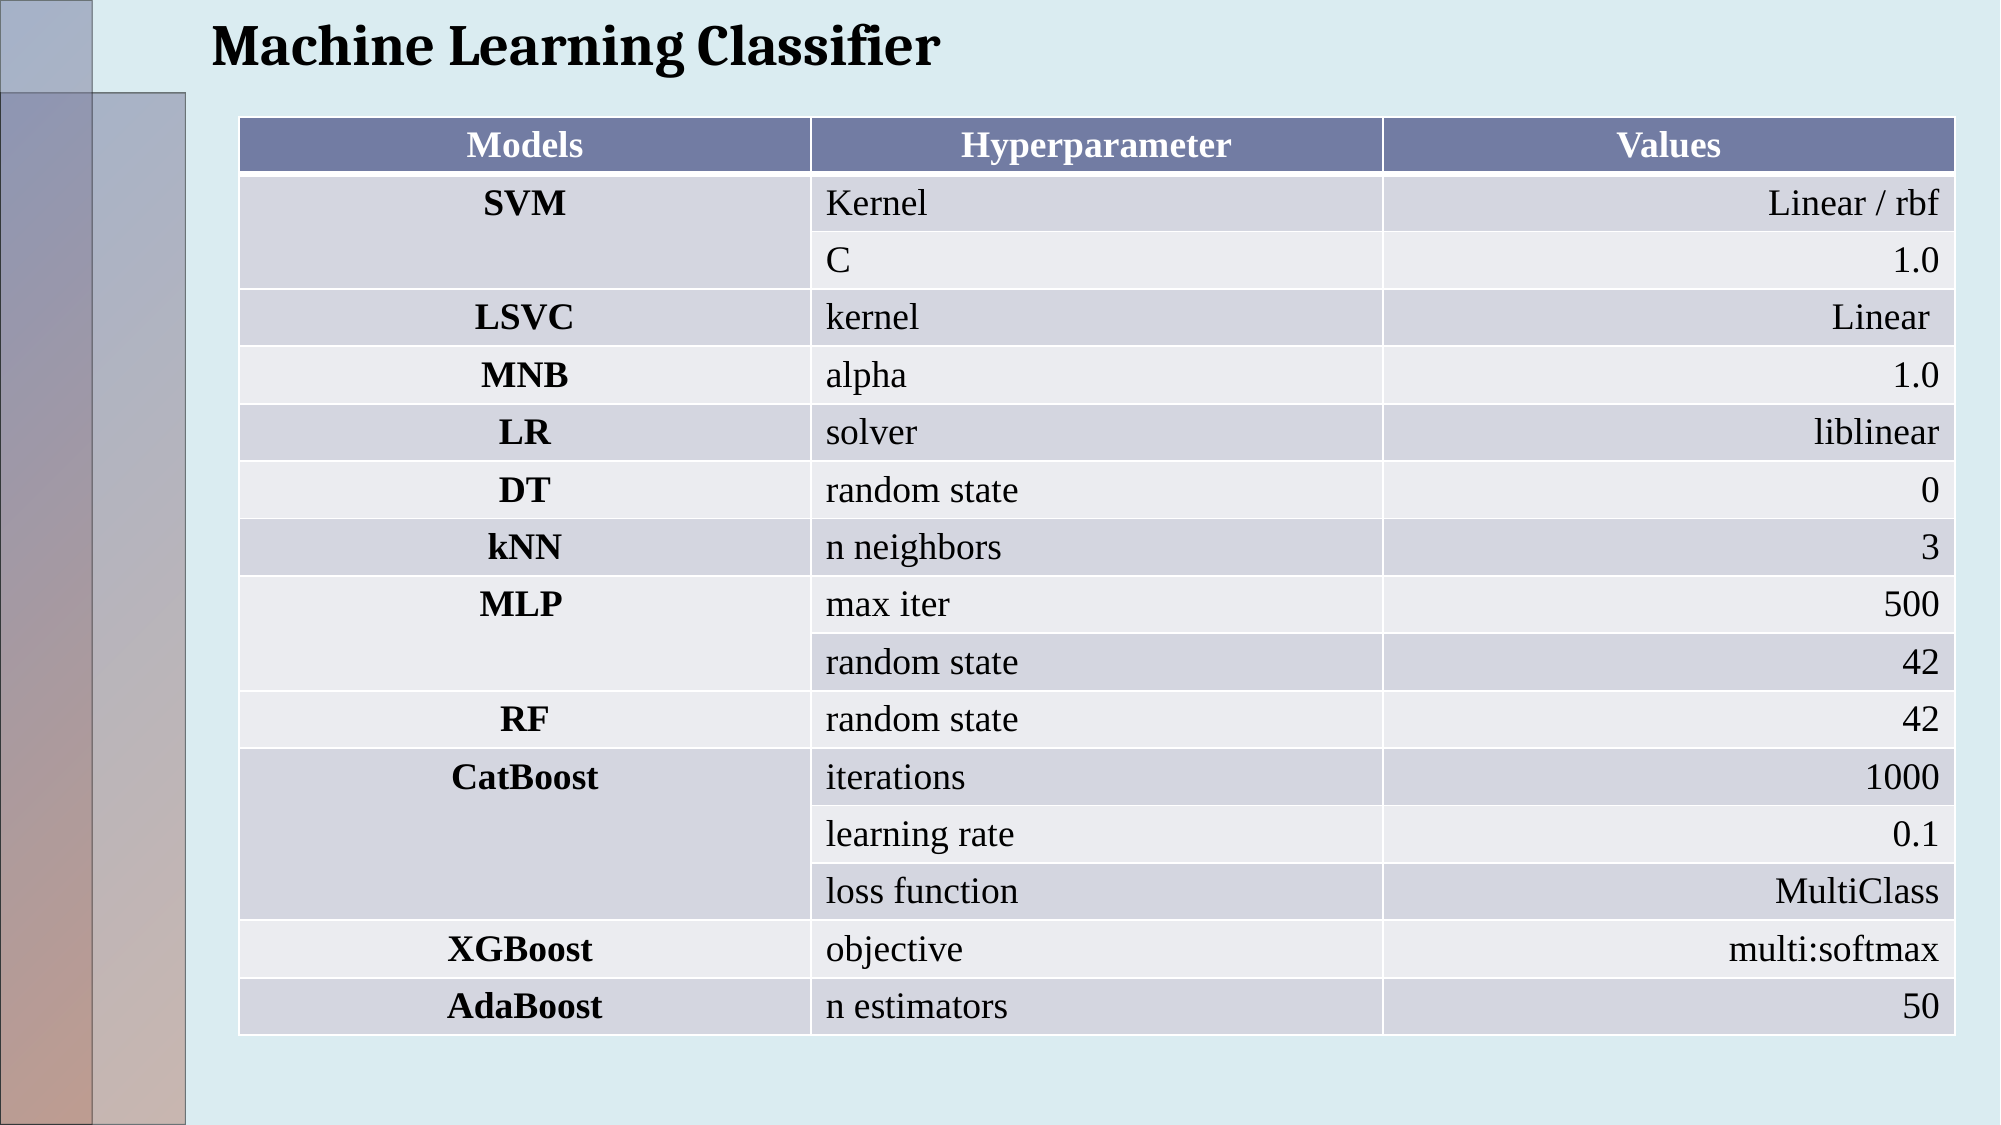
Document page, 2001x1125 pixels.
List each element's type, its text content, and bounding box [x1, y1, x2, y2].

table_cell MNB [240, 347, 810, 403]
table_cell 42 [1384, 634, 1954, 690]
table_cell AdaBoost [240, 979, 810, 1034]
table_cell random state [812, 462, 1382, 518]
table_cell objective [812, 921, 1382, 977]
table_cell MultiClass [1384, 864, 1954, 919]
table_cell 3 [1384, 519, 1954, 575]
table_cell 0.1 [1384, 806, 1954, 862]
table_cell learning rate [812, 806, 1382, 862]
table_cell LR [240, 405, 810, 460]
table_cell max iter [812, 577, 1382, 632]
table_cell solver [812, 405, 1382, 460]
table_cell kNN [240, 519, 810, 575]
table_cell MLP [240, 577, 810, 690]
table_cell random state [812, 634, 1382, 690]
table_cell kernel [812, 290, 1382, 345]
table_cell iterations [812, 749, 1382, 805]
table_cell LSVC [240, 290, 810, 345]
table_cell 1000 [1384, 749, 1954, 805]
table_cell random state [812, 692, 1382, 747]
table_cell multi:softmax [1384, 921, 1954, 977]
title Machine Learning Classifier [196, 0, 1753, 79]
table_header Values [1384, 118, 1954, 171]
table_cell 500 [1384, 577, 1954, 632]
table_cell loss function [812, 864, 1382, 919]
table_cell CatBoost [240, 749, 810, 919]
table_cell n estimators [812, 979, 1382, 1034]
table_cell 1.0 [1384, 347, 1954, 403]
table_cell 50 [1384, 979, 1954, 1034]
table_cell n neighbors [812, 519, 1382, 575]
table_cell C [812, 232, 1382, 288]
table_cell XGBoost [240, 921, 810, 977]
table_cell 0 [1384, 462, 1954, 518]
table_header Models [240, 118, 810, 171]
table_cell Linear / rbf [1384, 177, 1954, 231]
table_cell DT [240, 462, 810, 518]
table_header Hyperparameter [812, 118, 1382, 171]
table_cell Kernel [812, 177, 1382, 231]
table_cell 42 [1384, 692, 1954, 747]
table_cell alpha [812, 347, 1382, 403]
table_cell 1.0 [1384, 232, 1954, 288]
table_cell SVM [240, 177, 810, 288]
table_cell Linear [1384, 290, 1954, 345]
table_cell RF [240, 692, 810, 747]
table_cell liblinear [1384, 405, 1954, 460]
